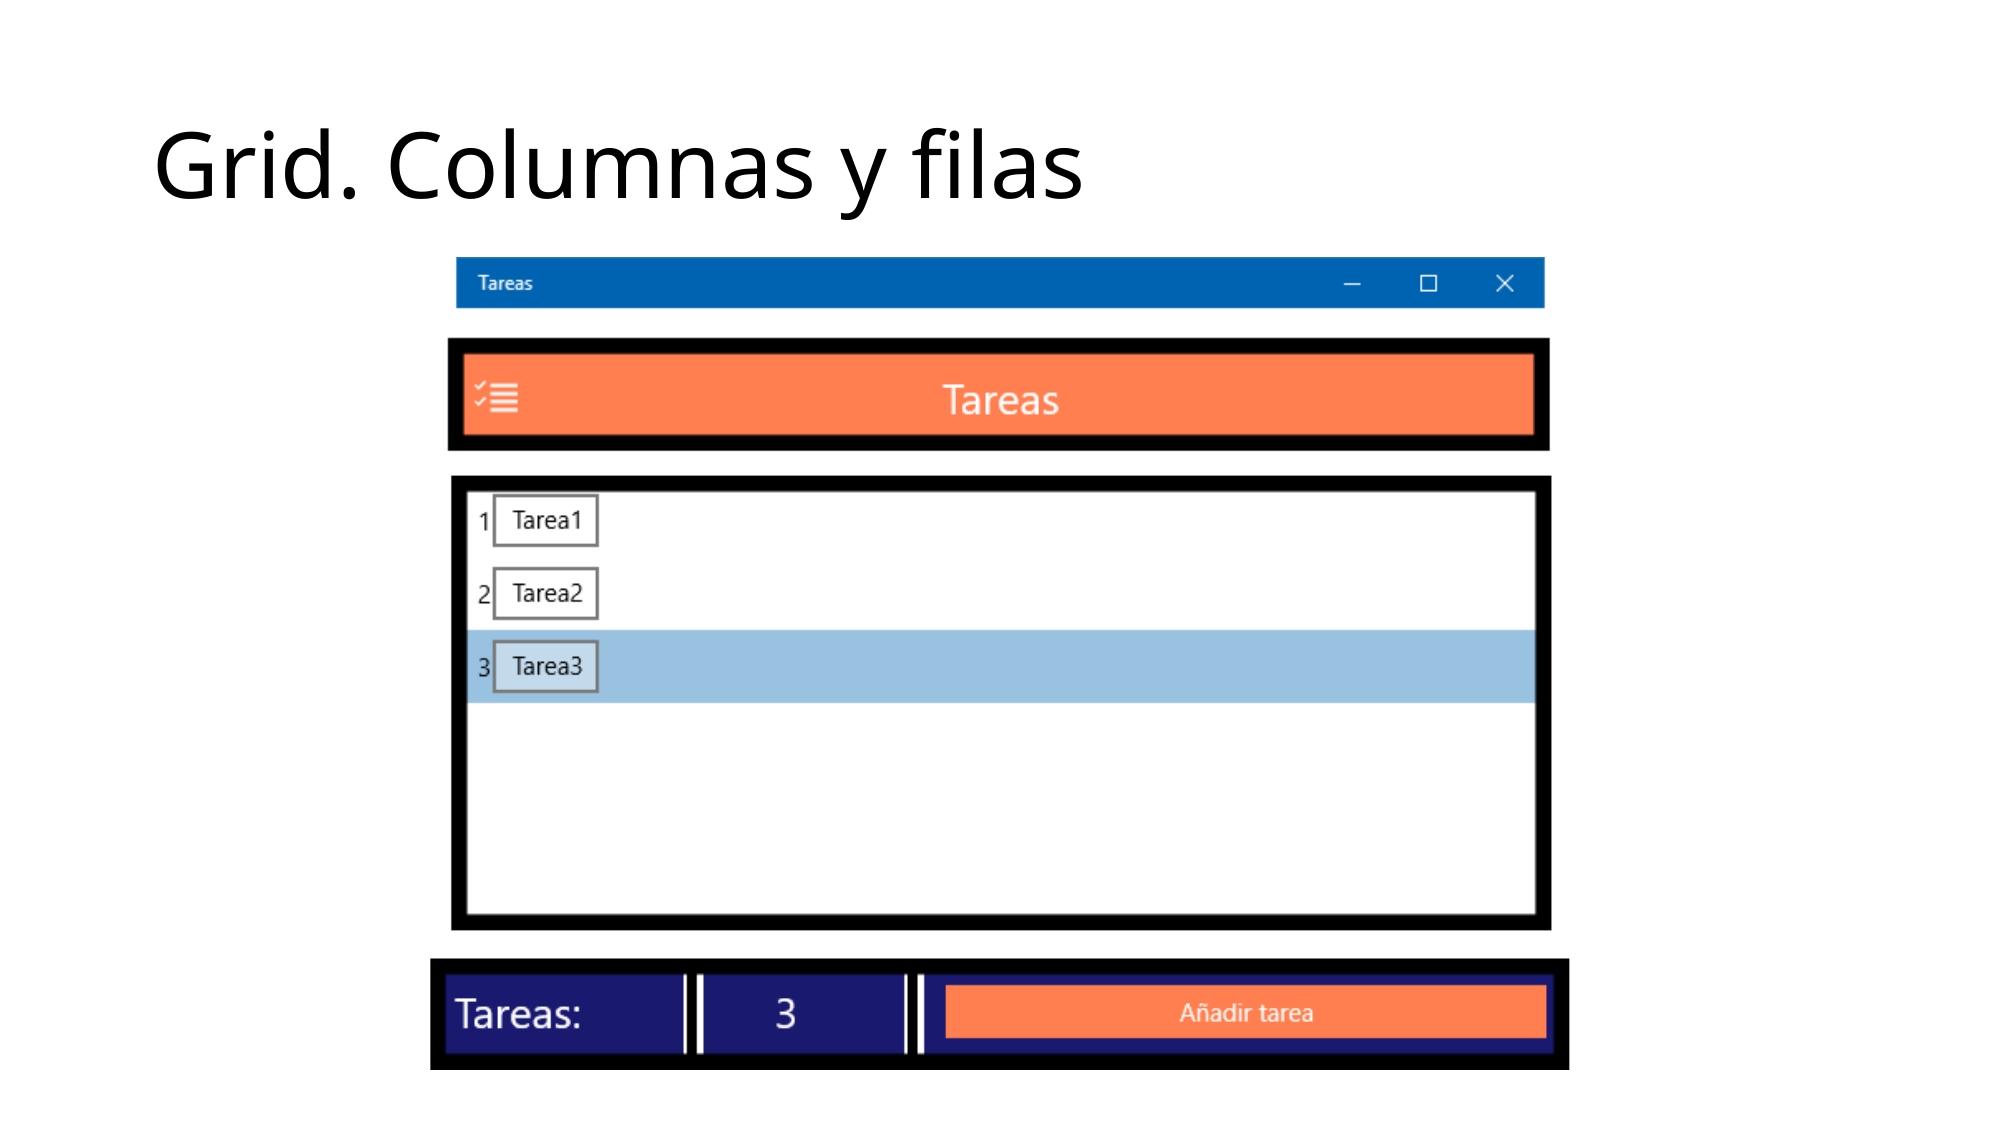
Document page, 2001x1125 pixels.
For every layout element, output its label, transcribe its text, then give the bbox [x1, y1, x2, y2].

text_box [430, 257, 1570, 1070]
title Grid. Columnas y filas [137, 59, 1863, 278]
